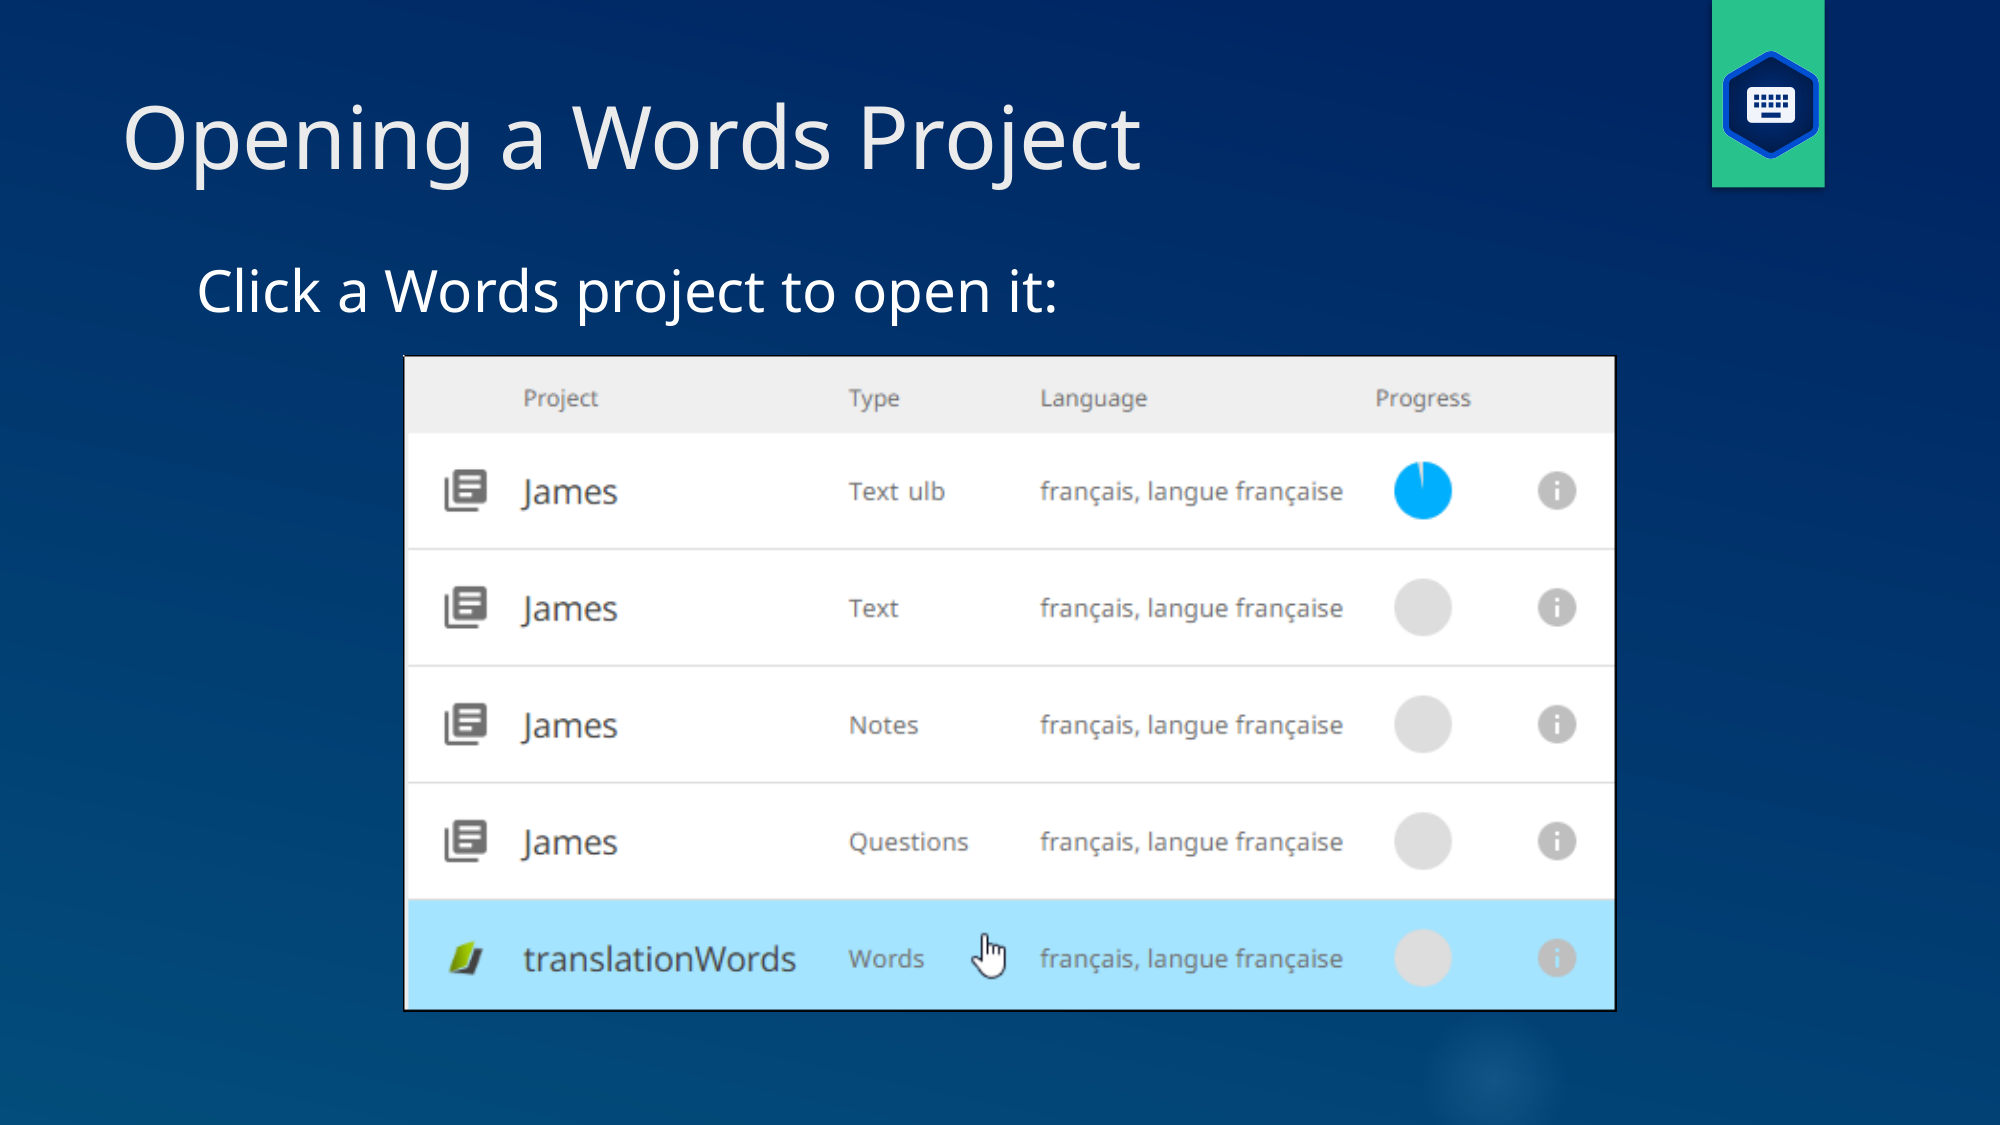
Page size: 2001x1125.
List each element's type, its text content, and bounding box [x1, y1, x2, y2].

list Click a Words project to open it: [181, 246, 1649, 936]
picture [1720, 47, 1820, 160]
picture [402, 355, 1617, 1125]
title Opening a Words Project [106, 74, 1649, 304]
